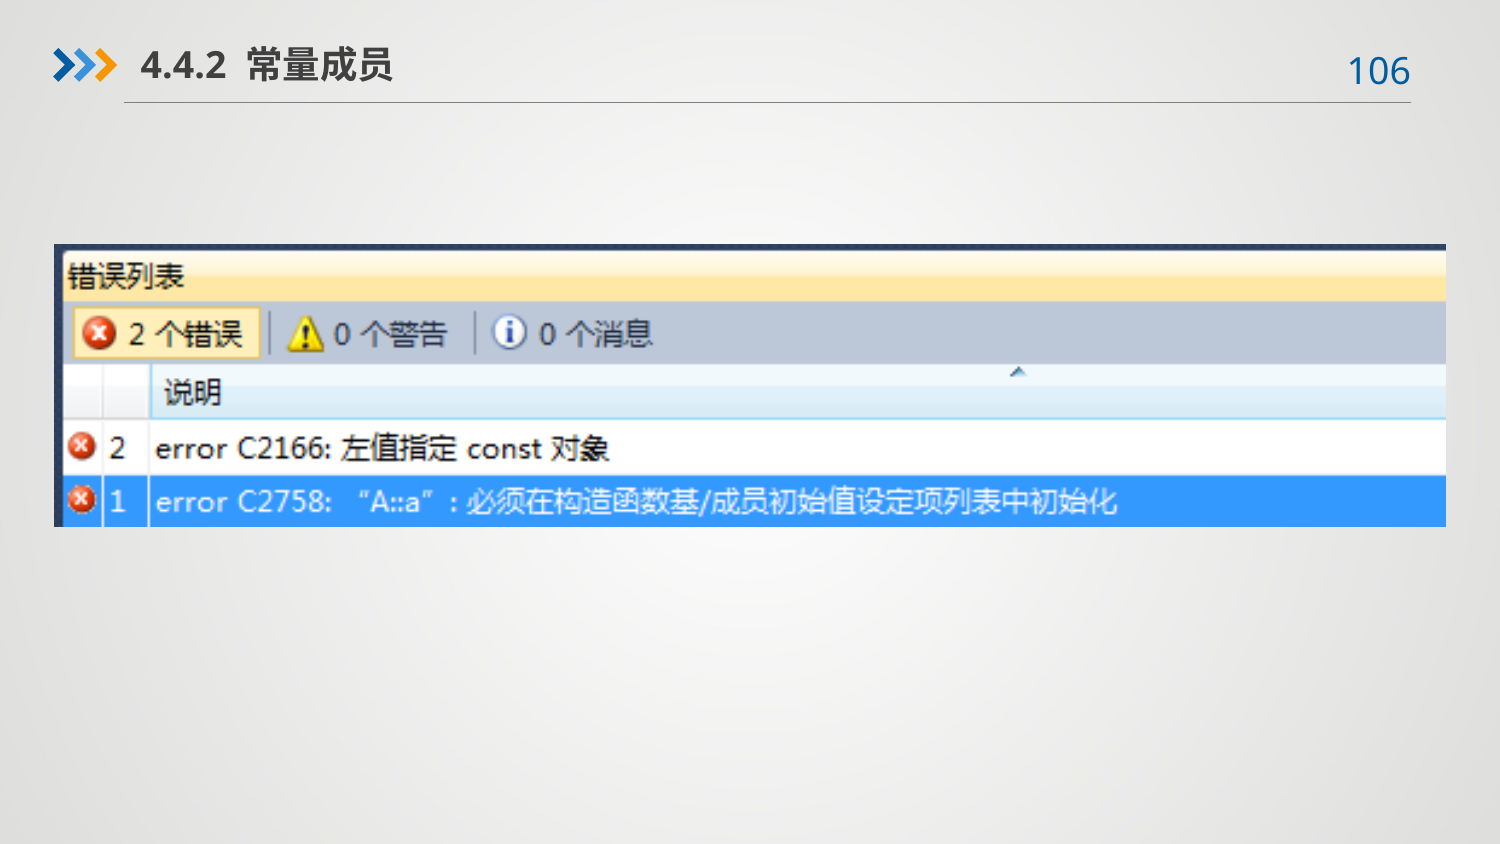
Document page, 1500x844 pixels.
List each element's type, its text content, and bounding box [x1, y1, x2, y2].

picture [0, 0, 1500, 844]
text_box 4.4.2 常量成员 [140, 32, 659, 96]
